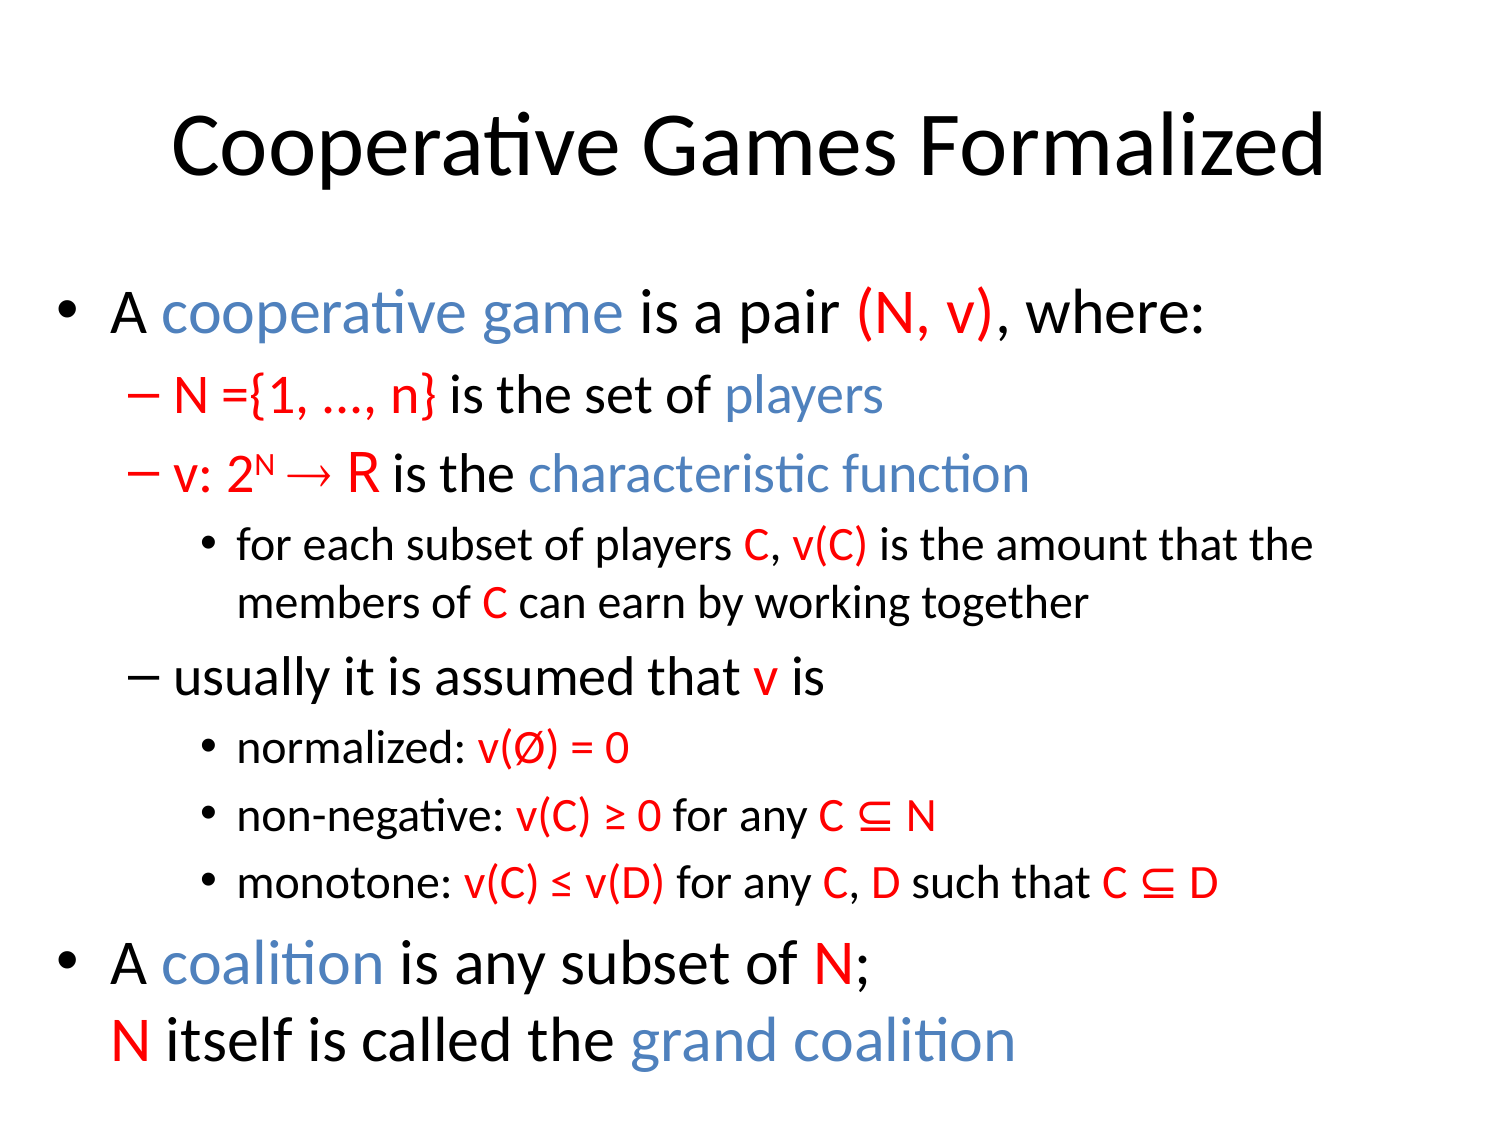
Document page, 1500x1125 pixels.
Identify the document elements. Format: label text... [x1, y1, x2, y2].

title Cooperative Games Formalized [75, 45, 1425, 233]
list A cooperative game is a pair (N, v), where: N ={1, ..., n} is the set of players v: 2N  R is the characteristic function for each subset of players C, v(C) is the amount that the members of C can earn by working together usually it is assumed that v is normalized: v(Ø) = 0 non-negative: v(C) ≥ 0 for any C ⊆ N monotone: v(C) ≤ v(D) for any C, D such that C ⊆ D A coalition is any subset of N; N itself is called the grand coalition [41, 262, 1459, 1083]
